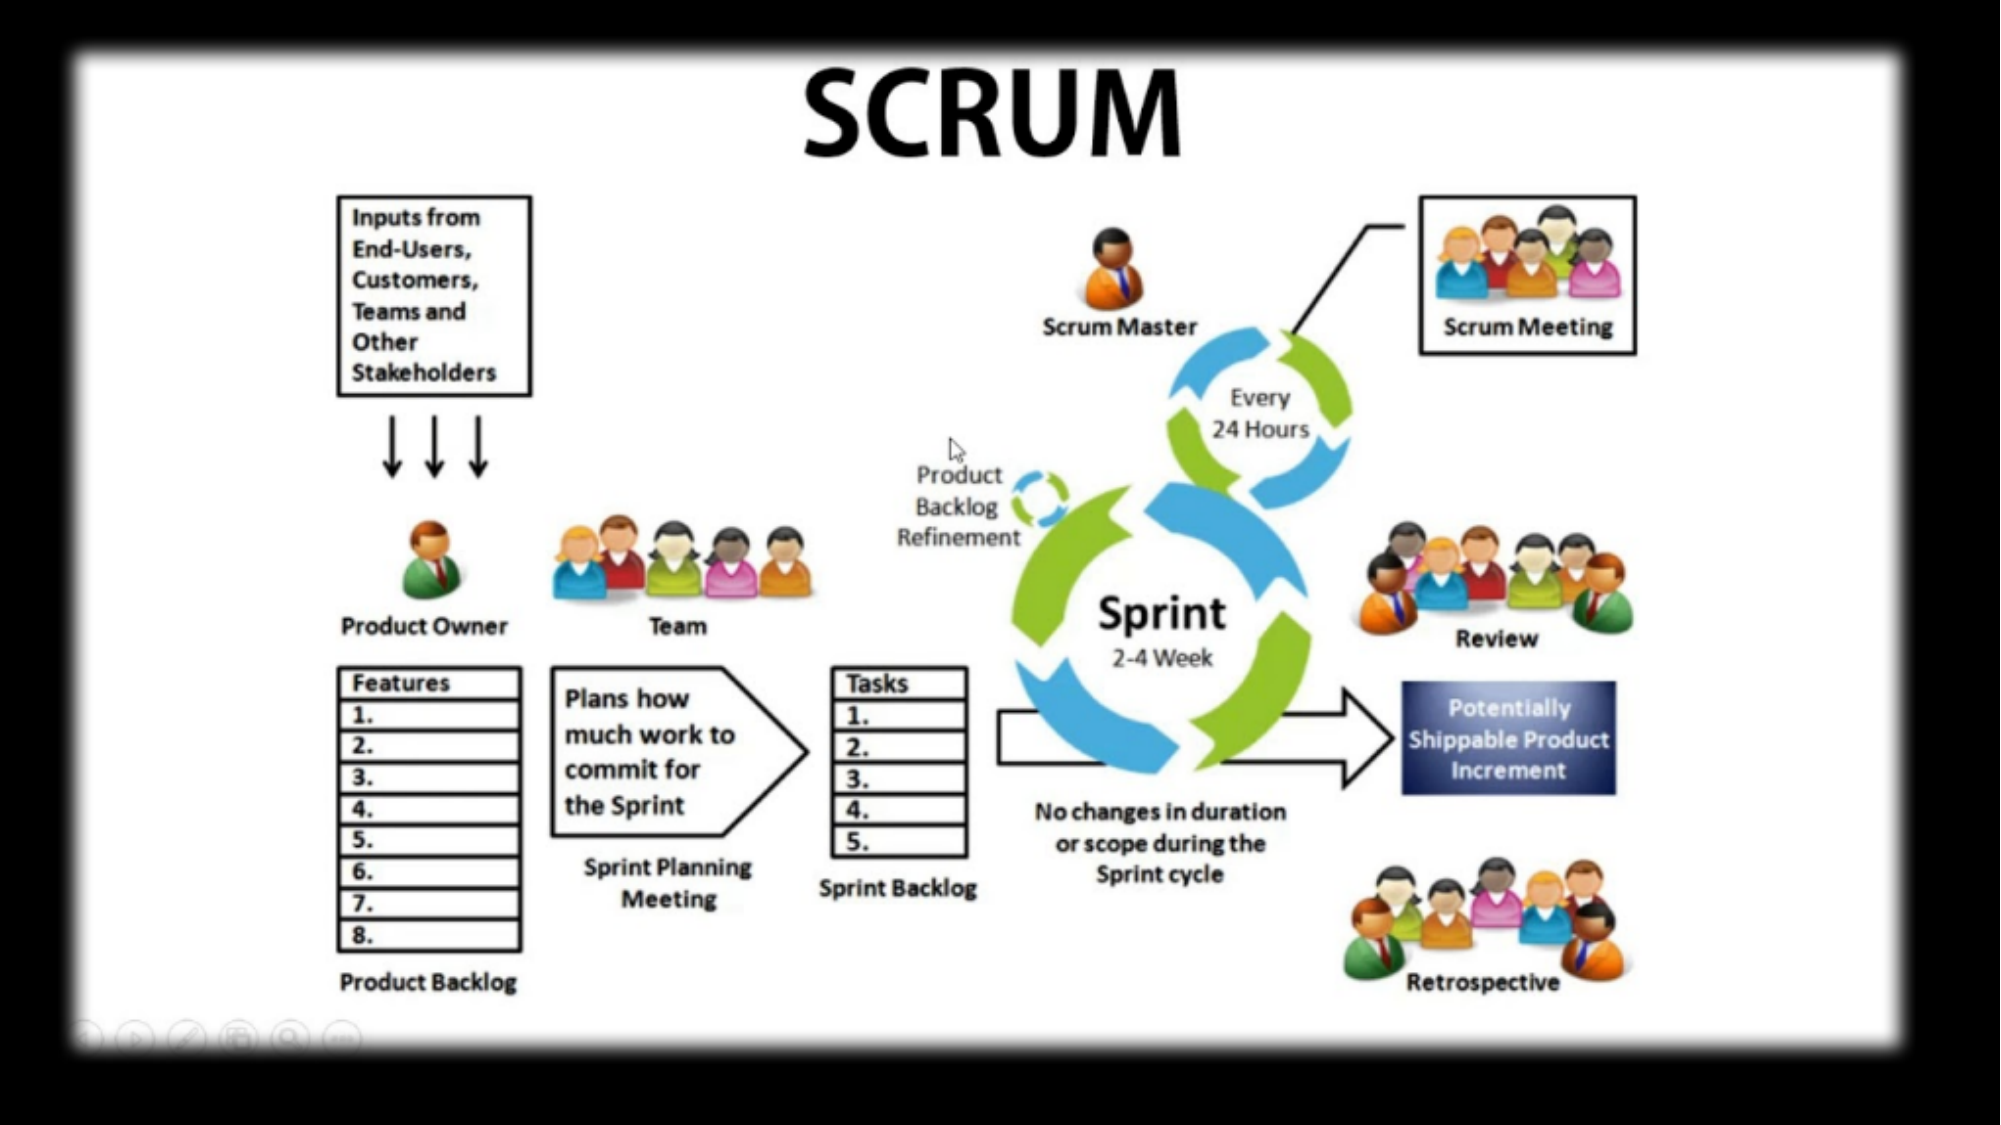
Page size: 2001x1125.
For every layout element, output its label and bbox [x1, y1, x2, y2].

list [58, 35, 1918, 1068]
